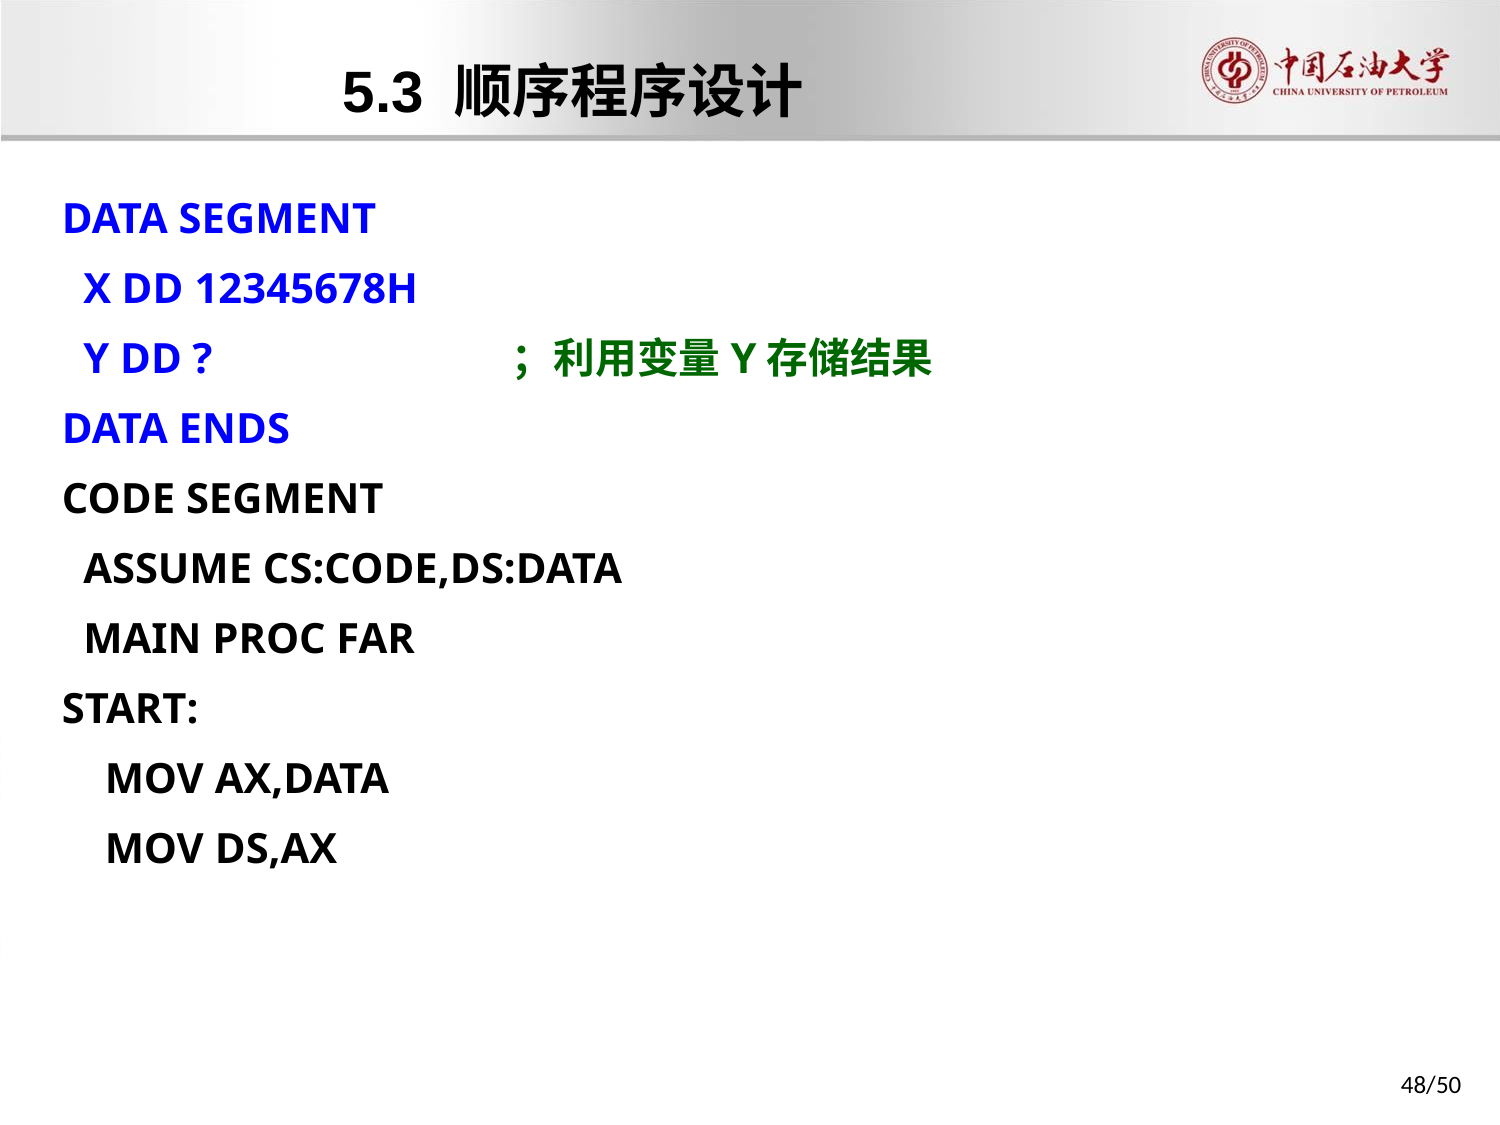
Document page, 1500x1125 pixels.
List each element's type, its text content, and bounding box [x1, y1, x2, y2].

text_box 5.3 顺序程序设计 [328, 46, 906, 132]
list DATA SEGMENT X DD 12345678H Y DD ? ；利用变量Y存储结果 DATA ENDS CODE SEGMENT ASSUME CS:CODE,DS:DATA MAIN PROC FAR START: MOV AX,DATA MOV DS,AX [46, 163, 1466, 1055]
slide_number 48/50 [1349, 1053, 1477, 1114]
picture [0, 0, 1500, 1125]
